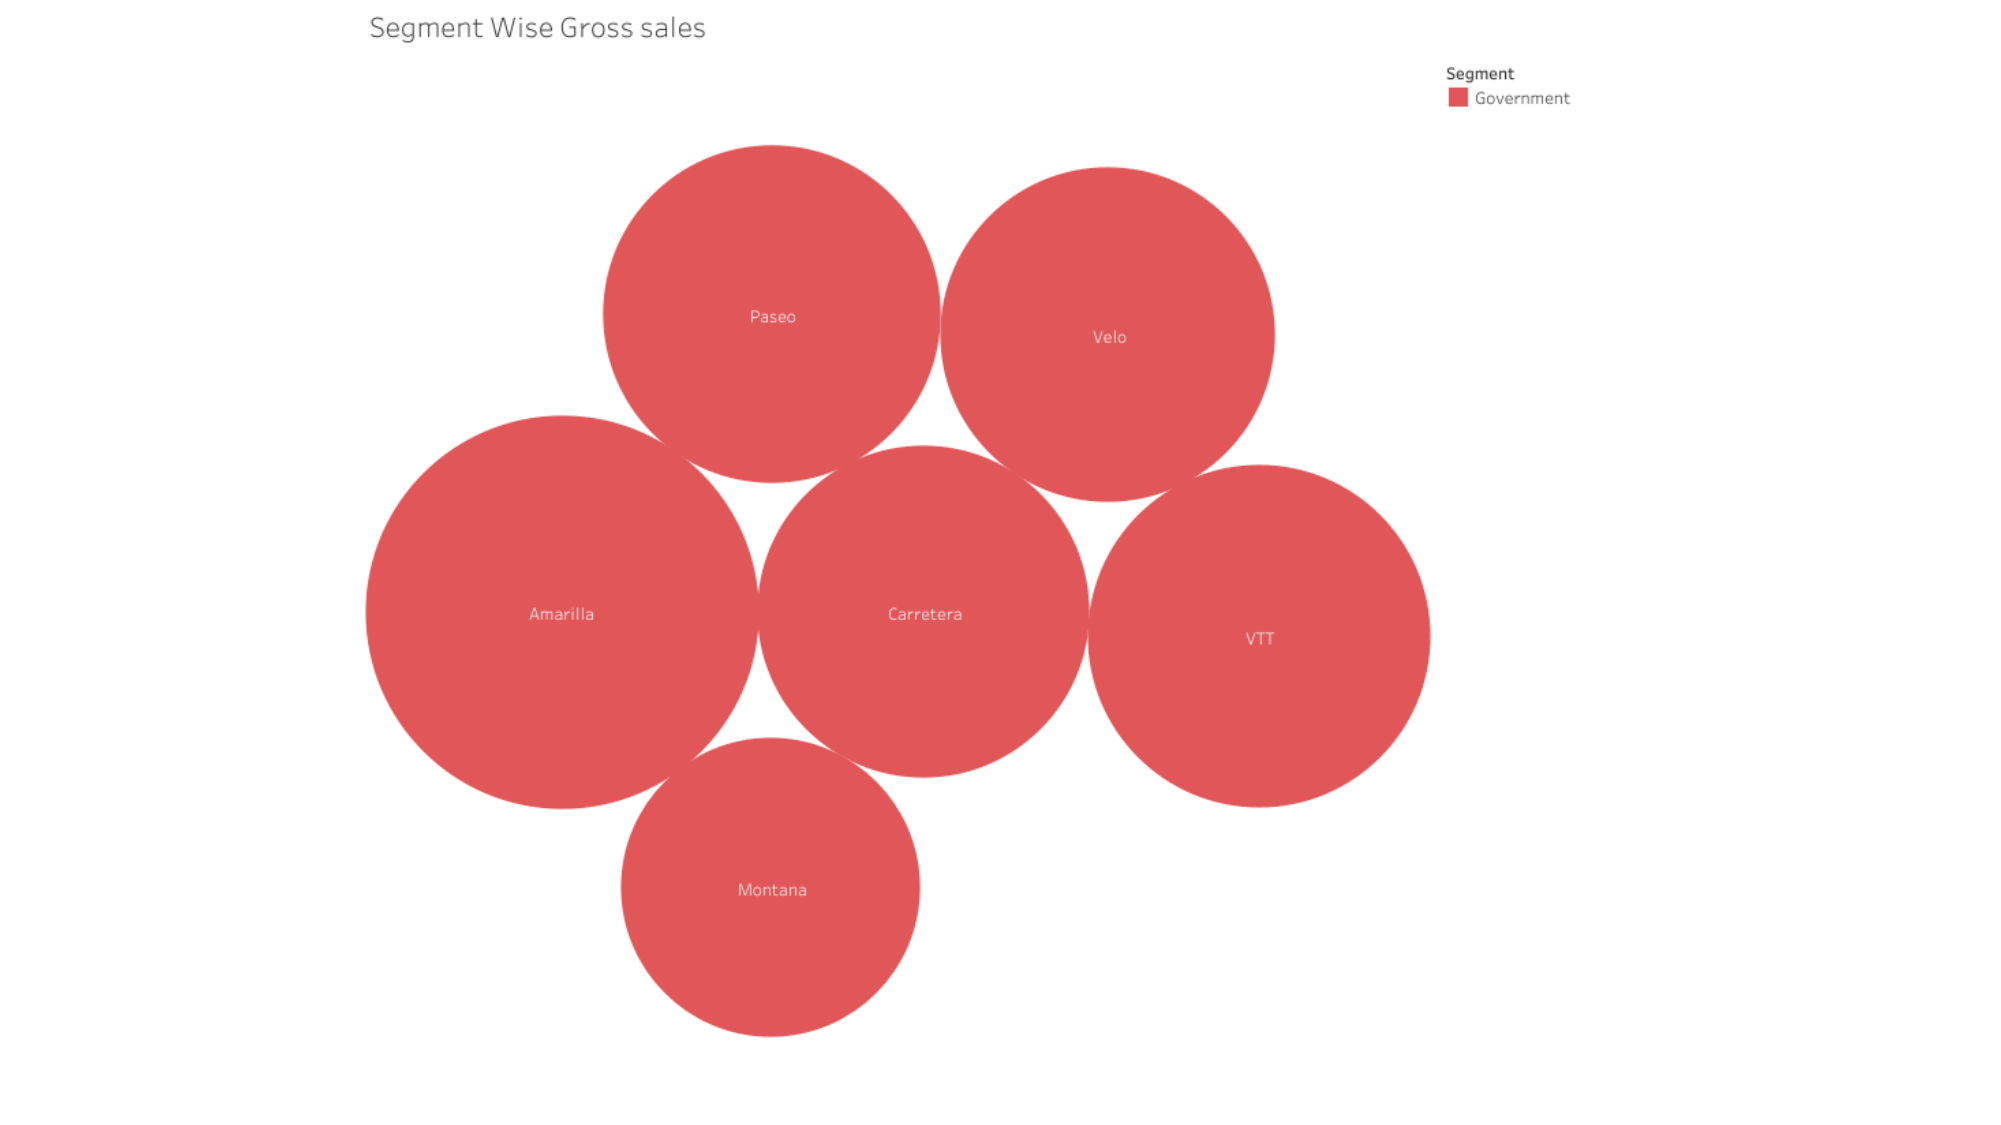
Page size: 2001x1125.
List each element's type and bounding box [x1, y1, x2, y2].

picture [364, 0, 1636, 1125]
